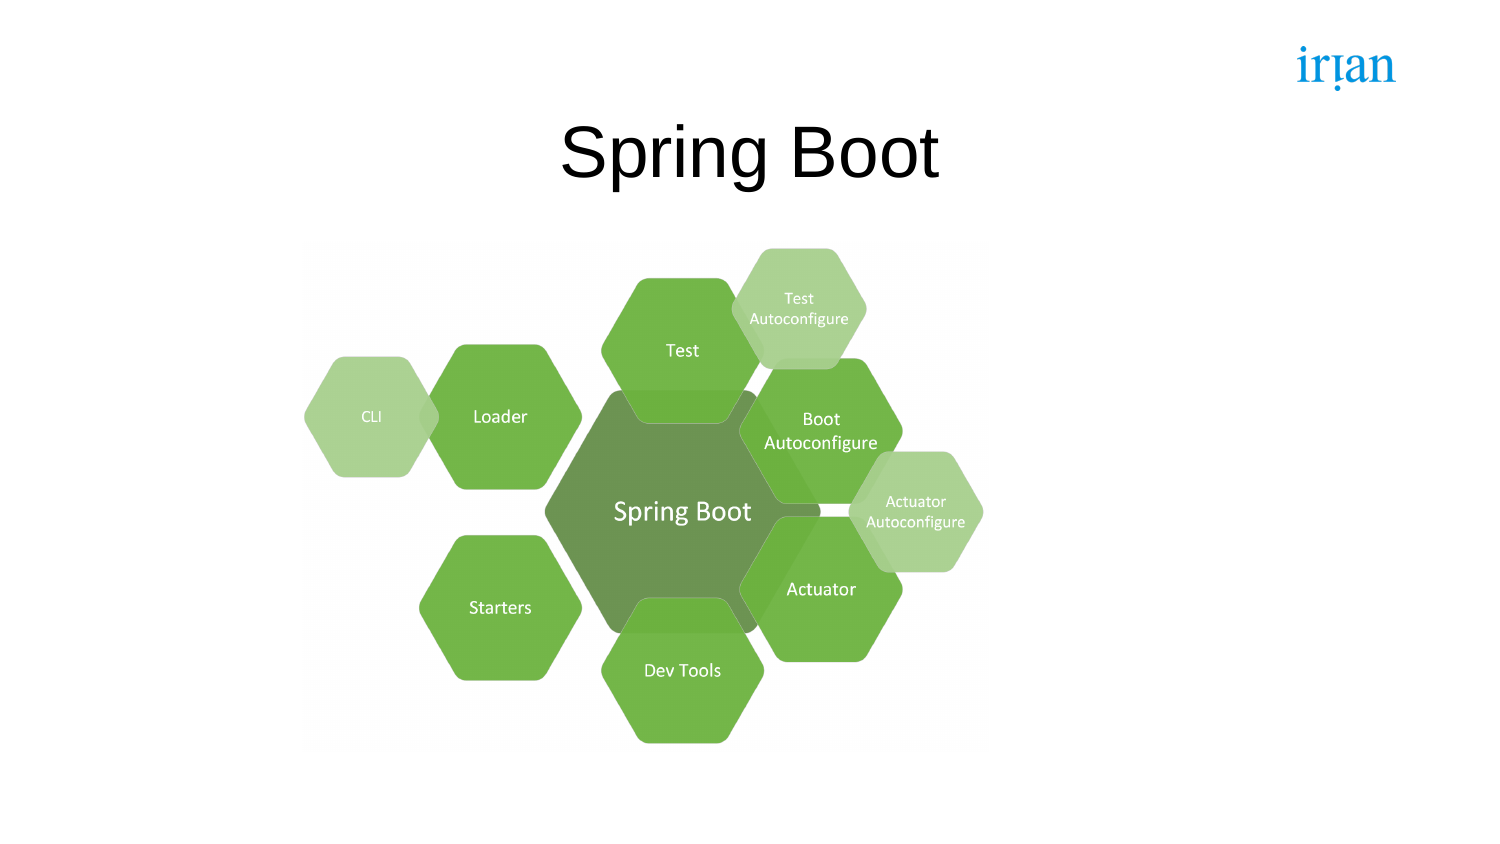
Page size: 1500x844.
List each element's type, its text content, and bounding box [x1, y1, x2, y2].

picture [302, 241, 990, 752]
title Spring Boot [109, 55, 1391, 242]
picture [1297, 46, 1396, 91]
